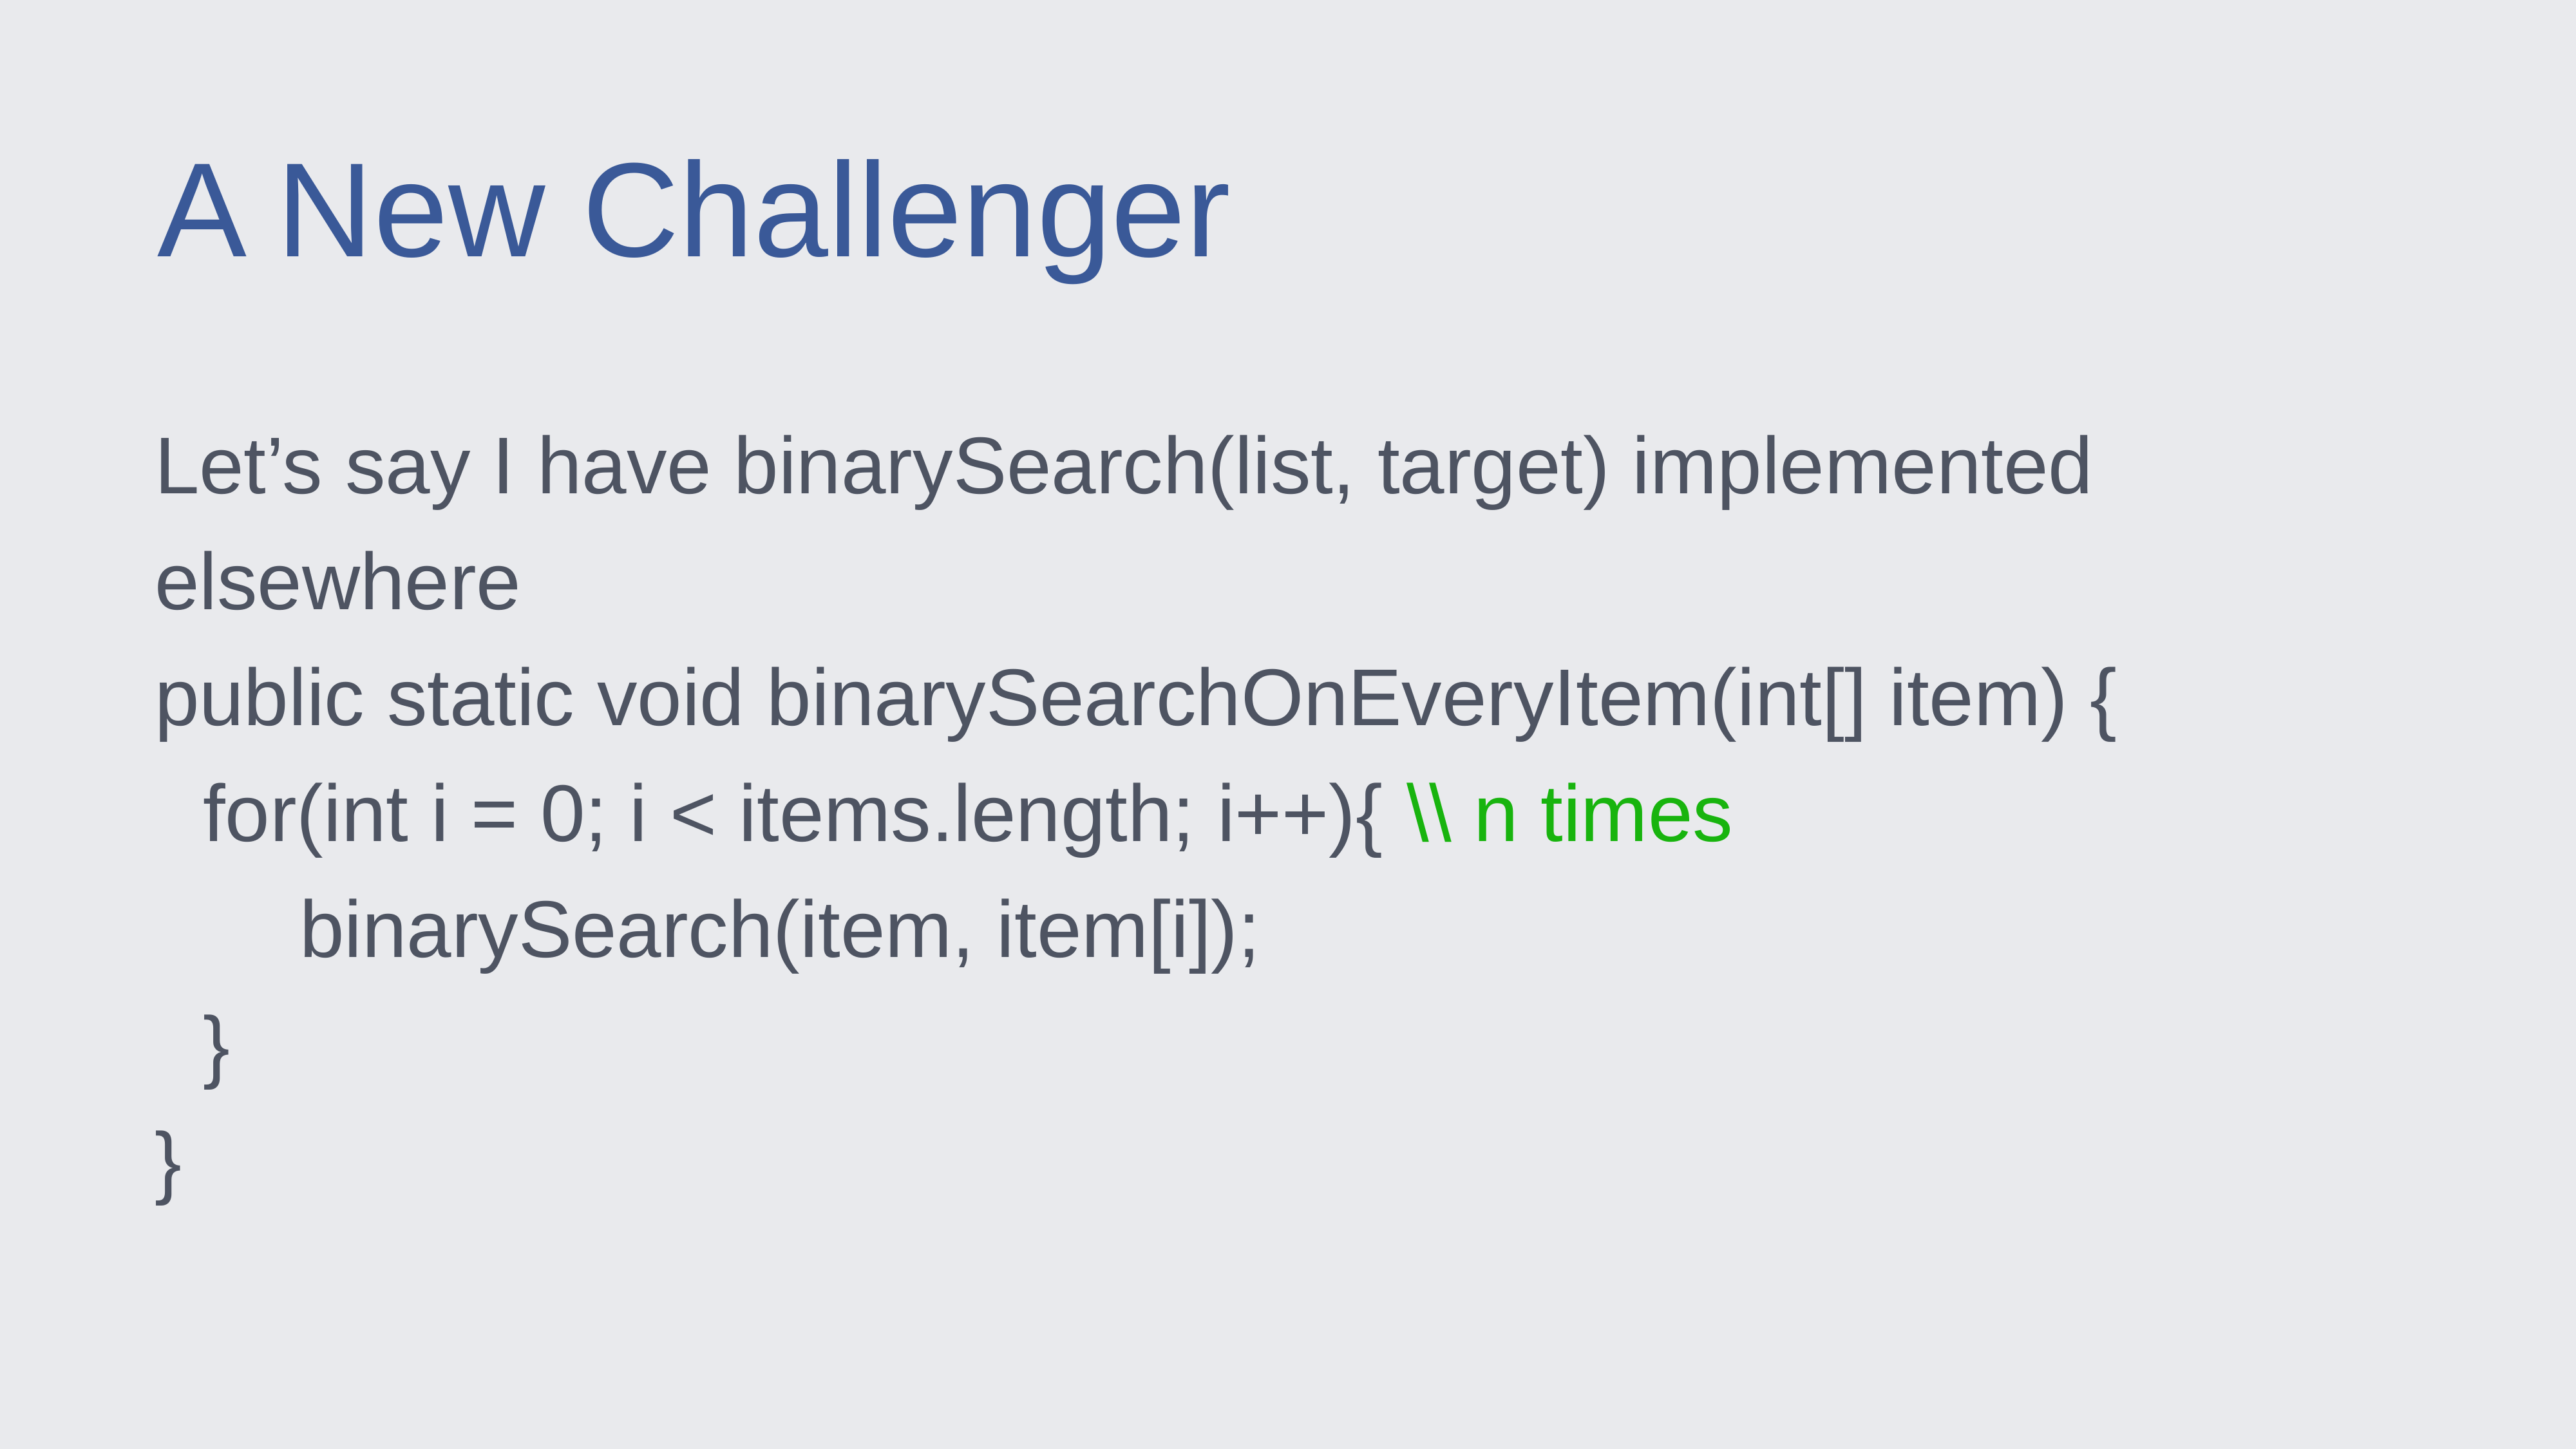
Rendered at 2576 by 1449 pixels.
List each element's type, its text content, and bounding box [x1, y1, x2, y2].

list A New Challenger [157, 153, 2412, 289]
list Let’s say I have binarySearch(list, target) implemented elsewhere public static void binarySearchOnEveryItem(int[] item) { for(int i = 0; i < items.length; i++){ \\ n times binarySearch(item, item[i]); } } [155, 393, 2409, 1438]
